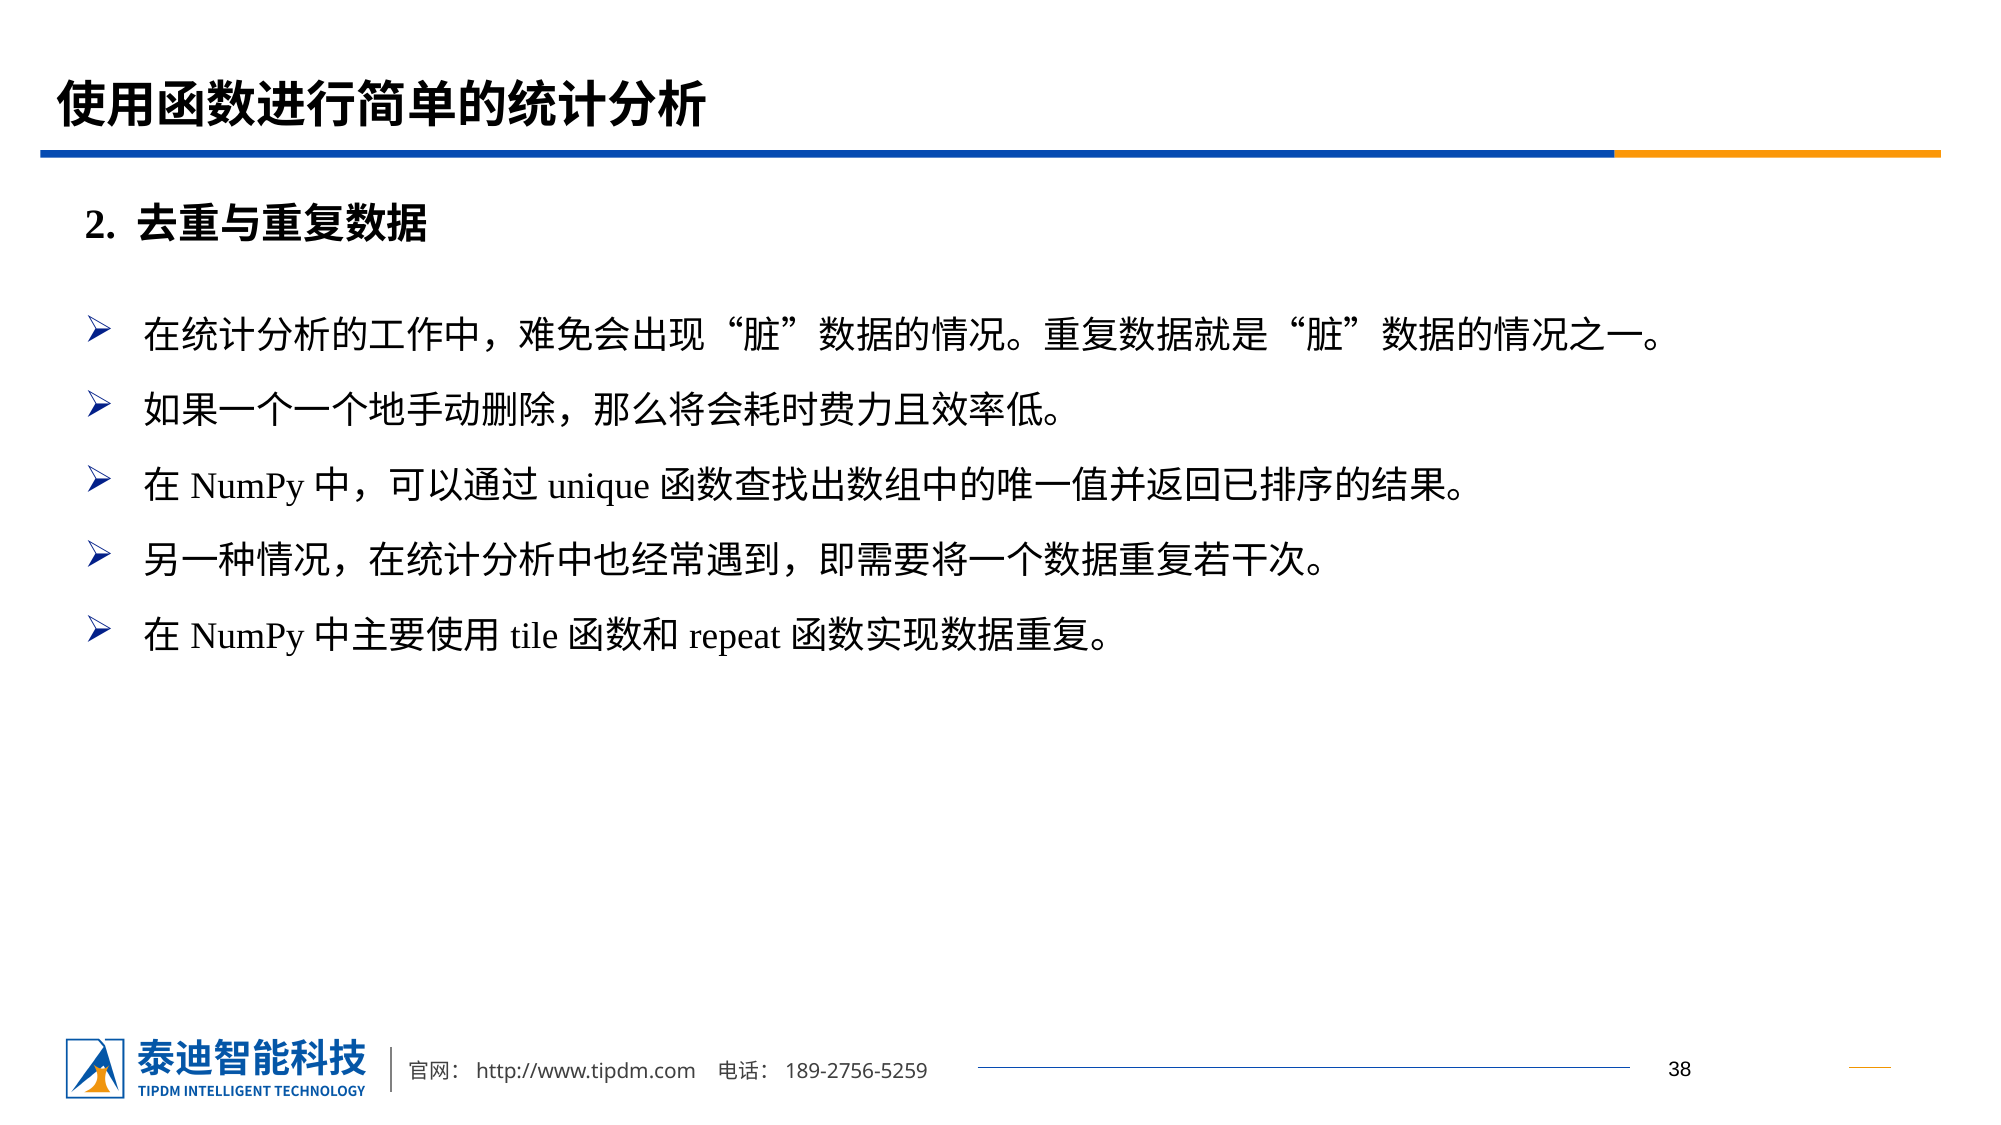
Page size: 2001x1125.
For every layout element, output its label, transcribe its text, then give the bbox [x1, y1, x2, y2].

list 2. 去重与重复数据 [69, 186, 1892, 257]
list 在统计分析的工作中，难免会出现“脏”数据的情况。重复数据就是“脏”数据的情况之一。 如果一个一个地手动删除，那么将会耗时费力且效率低。 在NumPy中，可以通过unique函数查找出数组中的唯一值并返回已排序的结果。 另一种情况，在统计分析中也经常遇到，即需要将一个数据重复若干次。 在NumPy中主要使用tile函数和repeat函数实现数据重复。 [69, 281, 1892, 993]
title 使用函数进行简单的统计分析 [41, 58, 1842, 146]
picture [52, 1028, 378, 1107]
